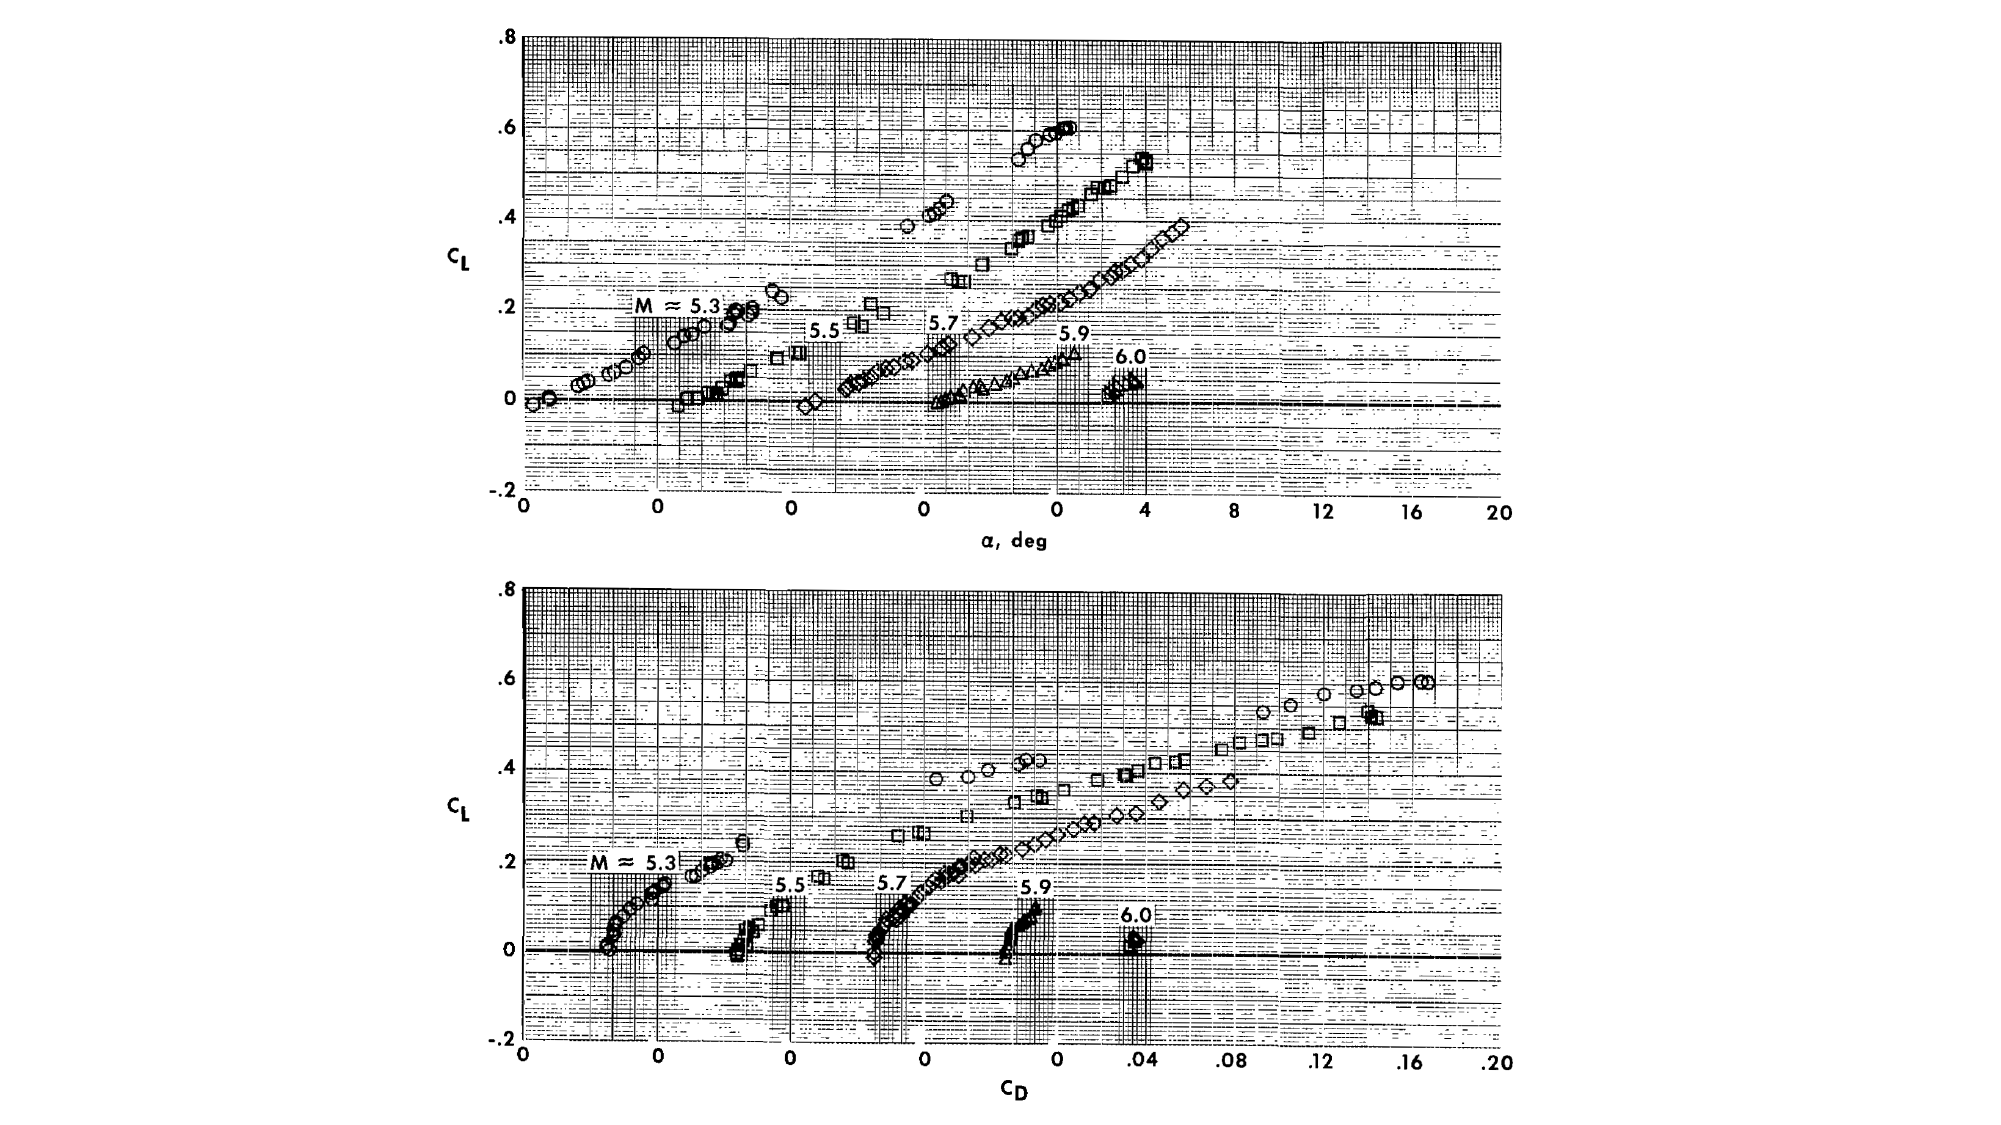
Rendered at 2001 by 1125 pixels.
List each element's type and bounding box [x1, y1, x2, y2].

picture [371, 0, 1629, 1125]
